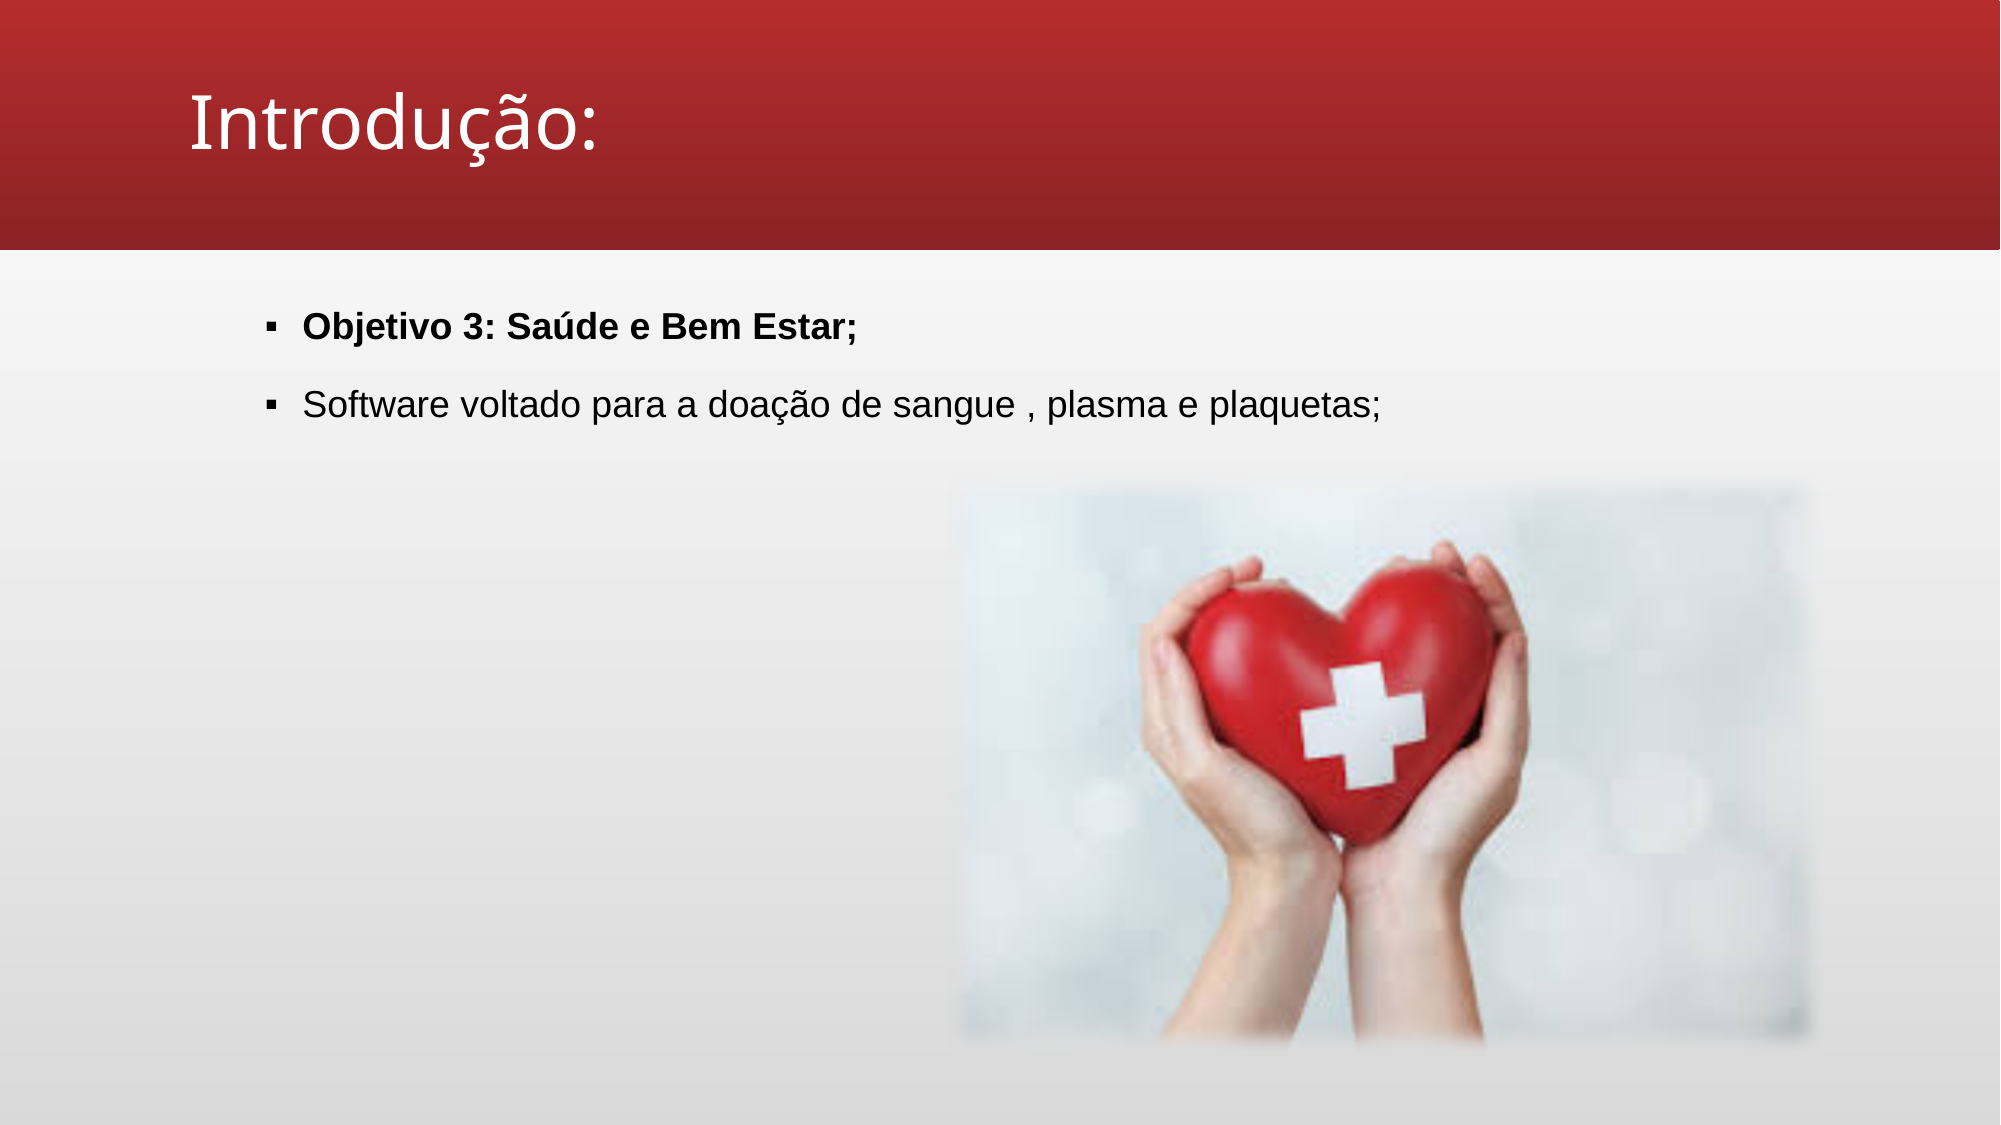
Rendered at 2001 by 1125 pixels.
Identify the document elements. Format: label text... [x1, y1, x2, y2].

list Objetivo 3: Saúde e Bem Estar; Software voltado para a doação de sangue , plasma e plaquetas; [249, 299, 1750, 1050]
picture [946, 469, 1825, 1055]
title Introdução: [174, 16, 1825, 234]
